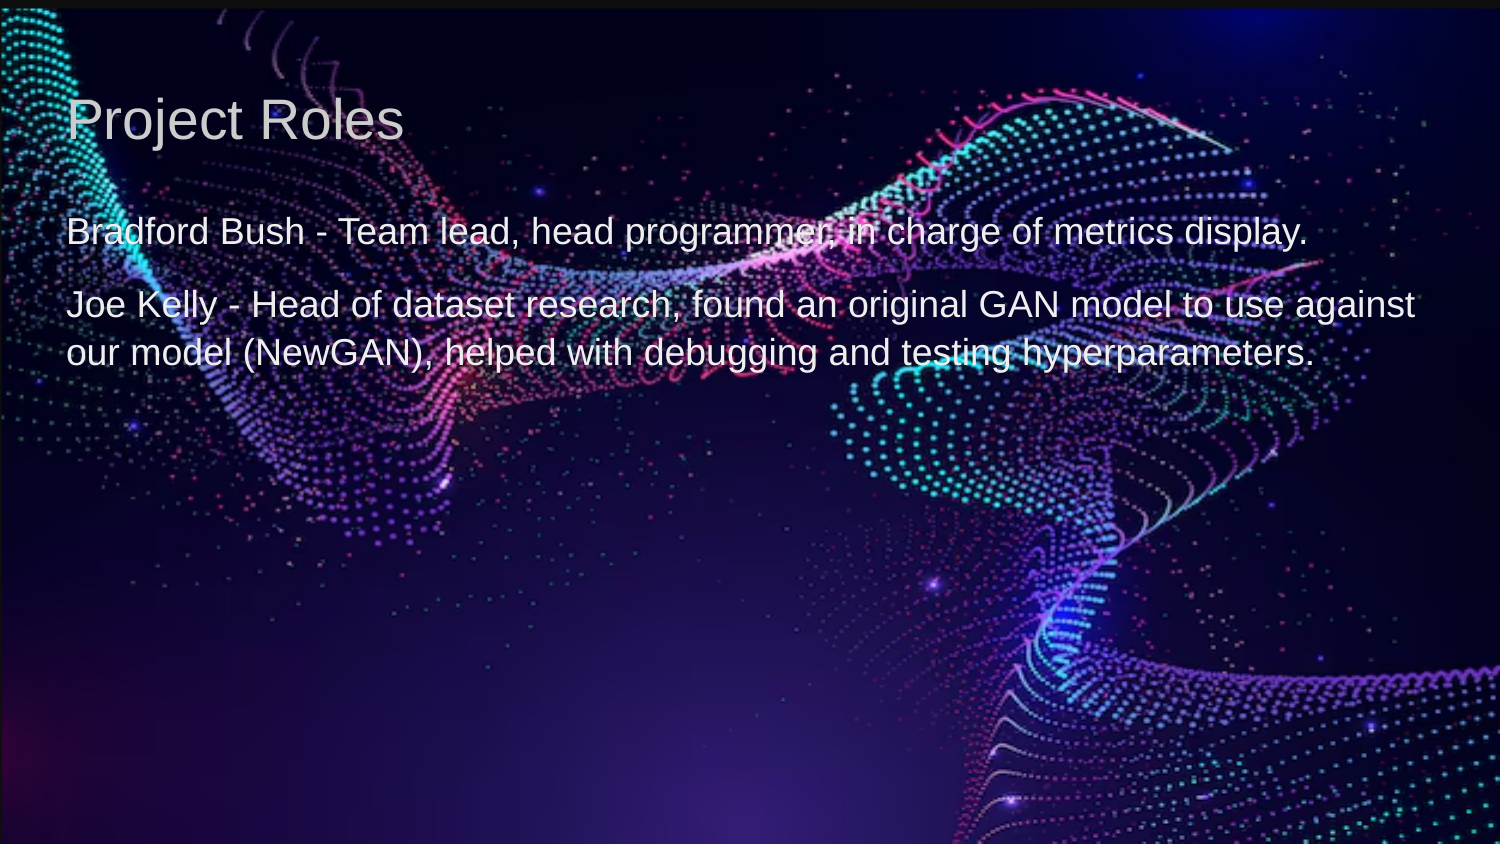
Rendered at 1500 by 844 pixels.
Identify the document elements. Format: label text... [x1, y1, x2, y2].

picture [0, 0, 1500, 844]
title Project Roles [51, 72, 1449, 167]
list Bradford Bush - Team lead, head programmer, in charge of metrics display. Joe Kelly - Head of dataset research, found an original GAN model to use against our model (NewGAN), helped with debugging and testing hyperparameters. [51, 189, 1449, 750]
